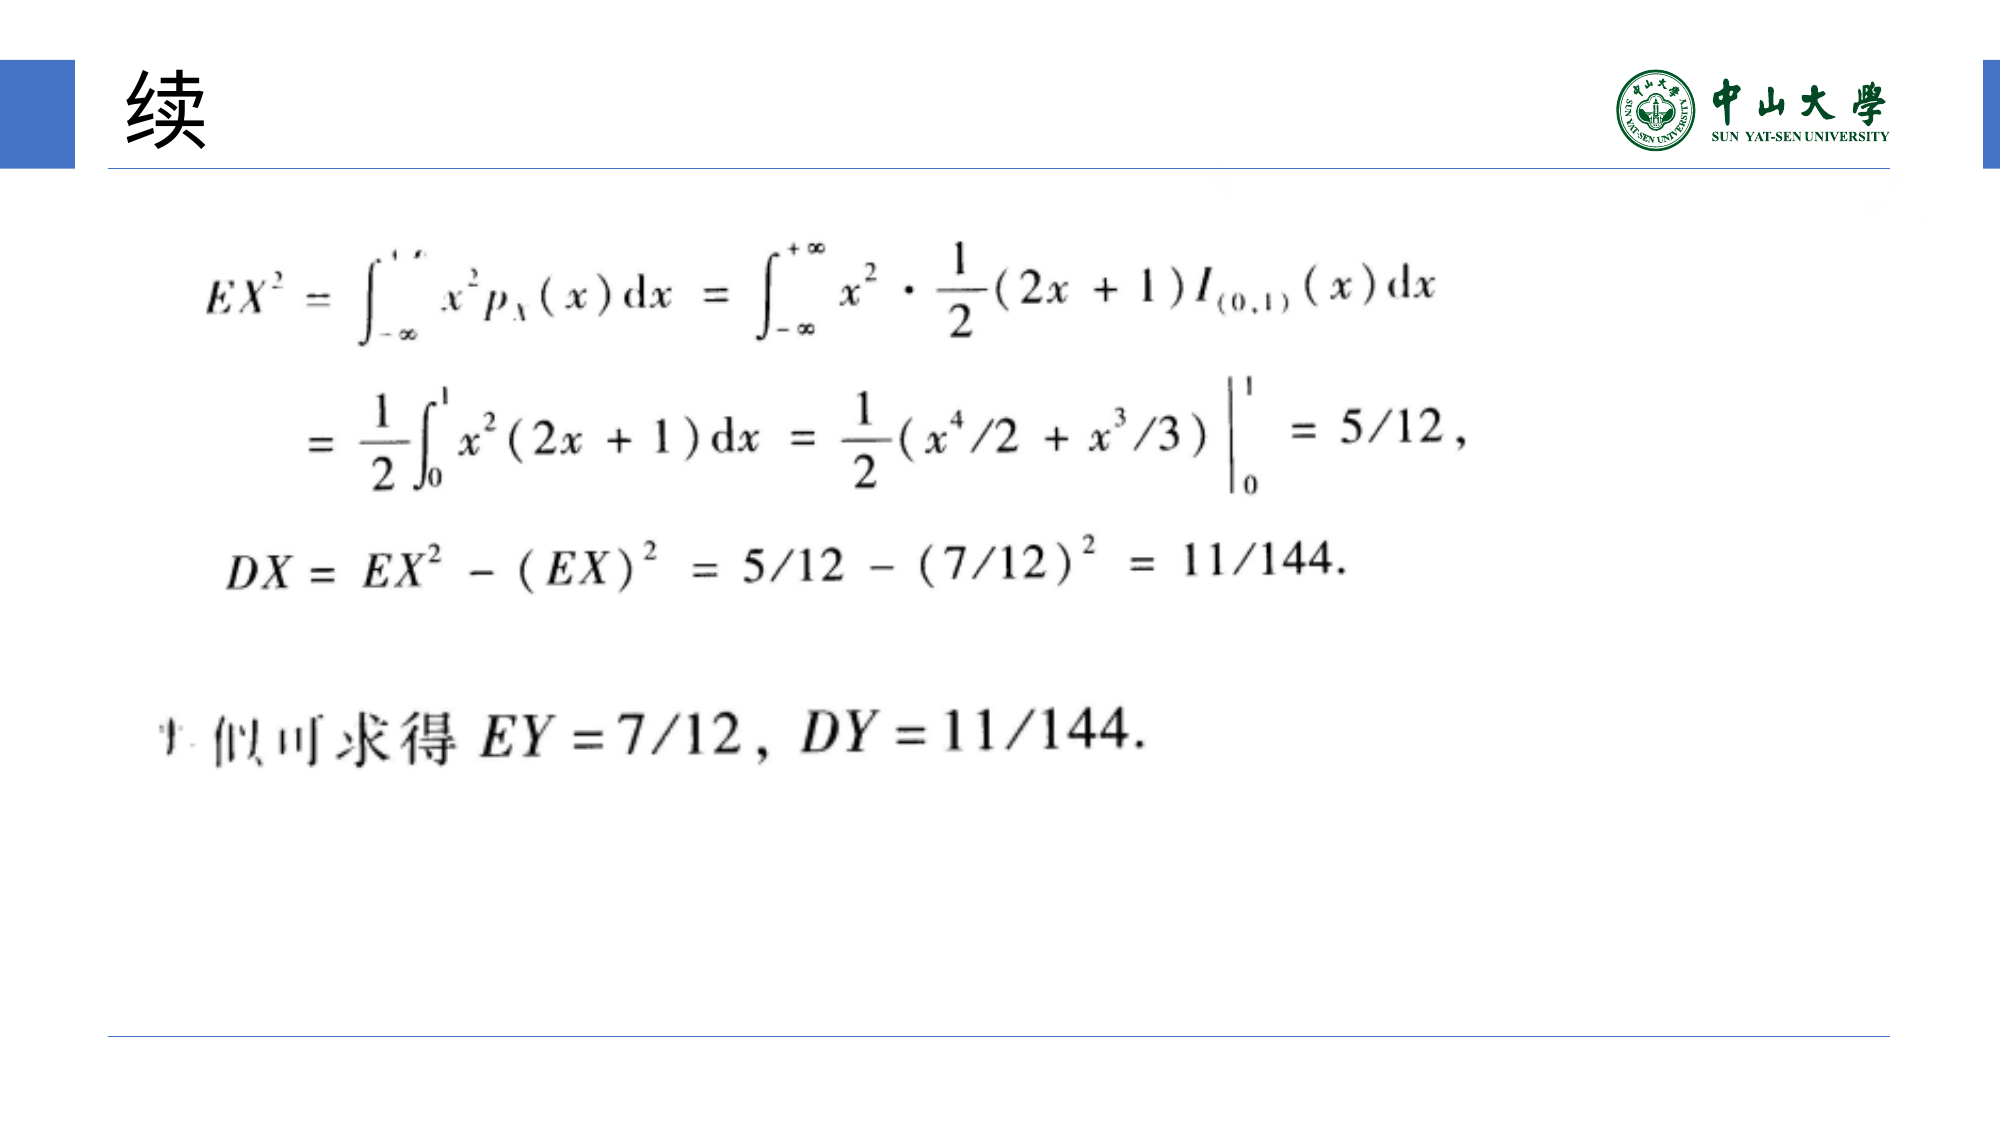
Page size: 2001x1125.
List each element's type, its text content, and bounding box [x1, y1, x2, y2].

picture [142, 679, 1200, 789]
title 续 [108, 59, 1614, 169]
picture [173, 210, 1491, 603]
